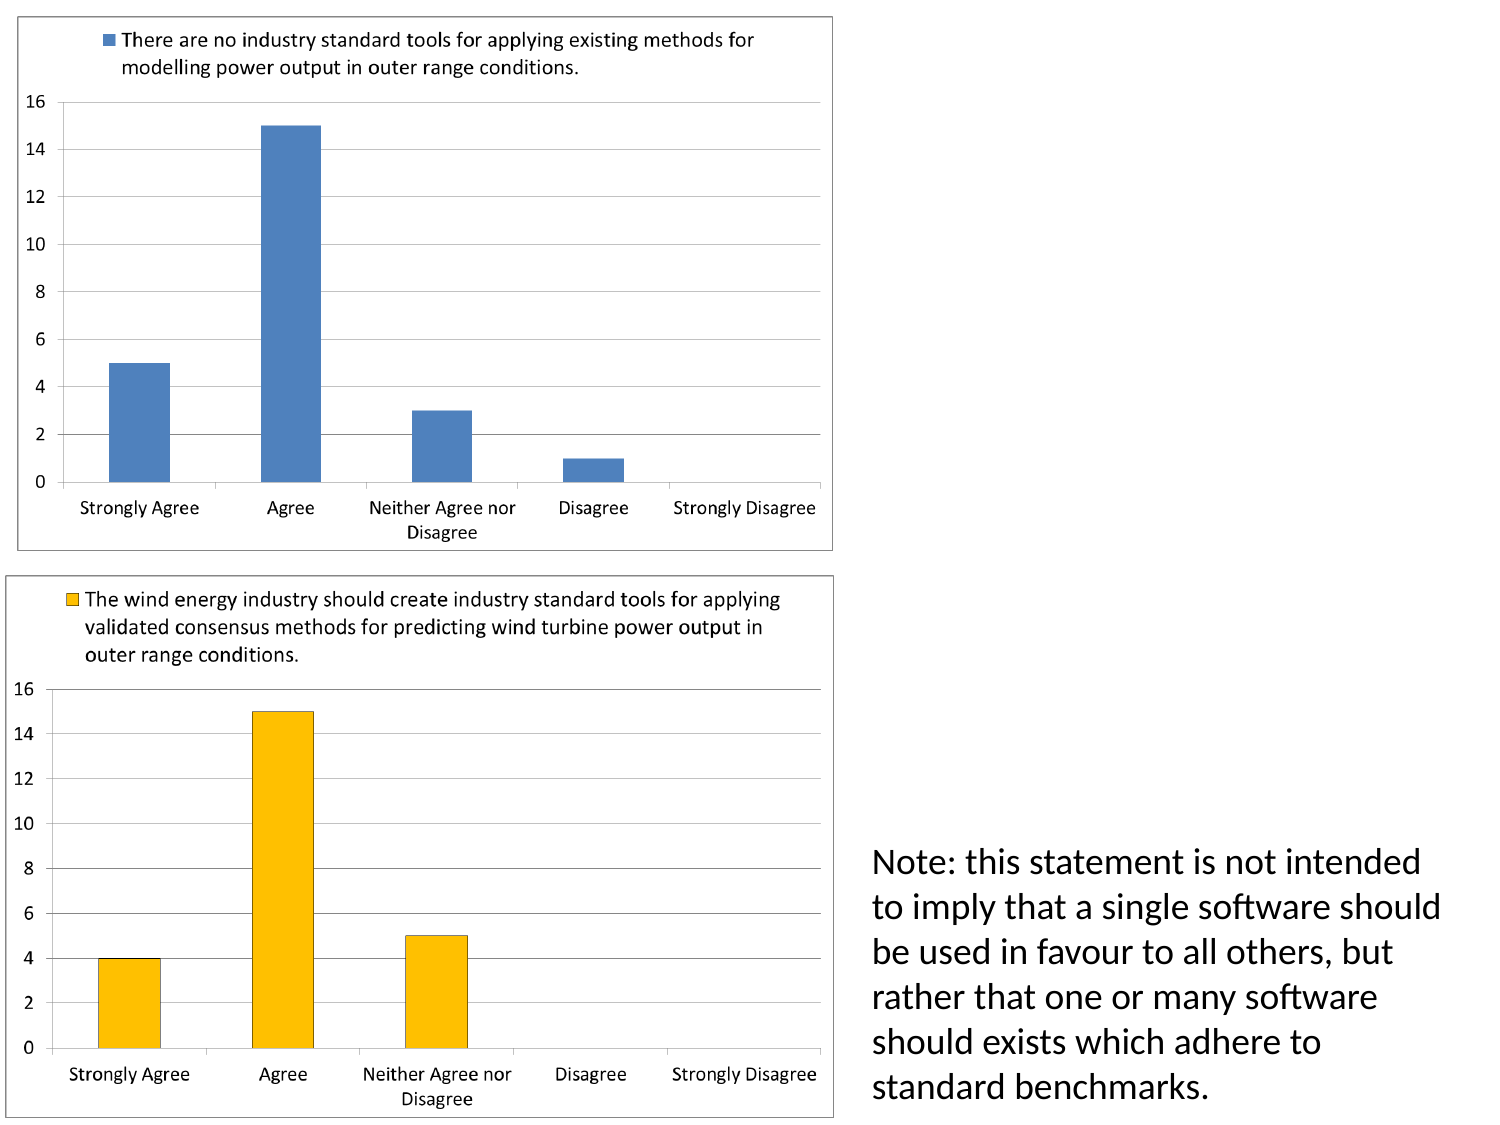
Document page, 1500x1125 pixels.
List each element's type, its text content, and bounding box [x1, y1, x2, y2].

picture [5, 575, 834, 1118]
picture [17, 16, 833, 551]
text_box Note: this statement is not intended to imply that a single software should be used in favour to all others, but rather that one or many software should exists which adhere to standard benchmarks. [857, 829, 1460, 1115]
